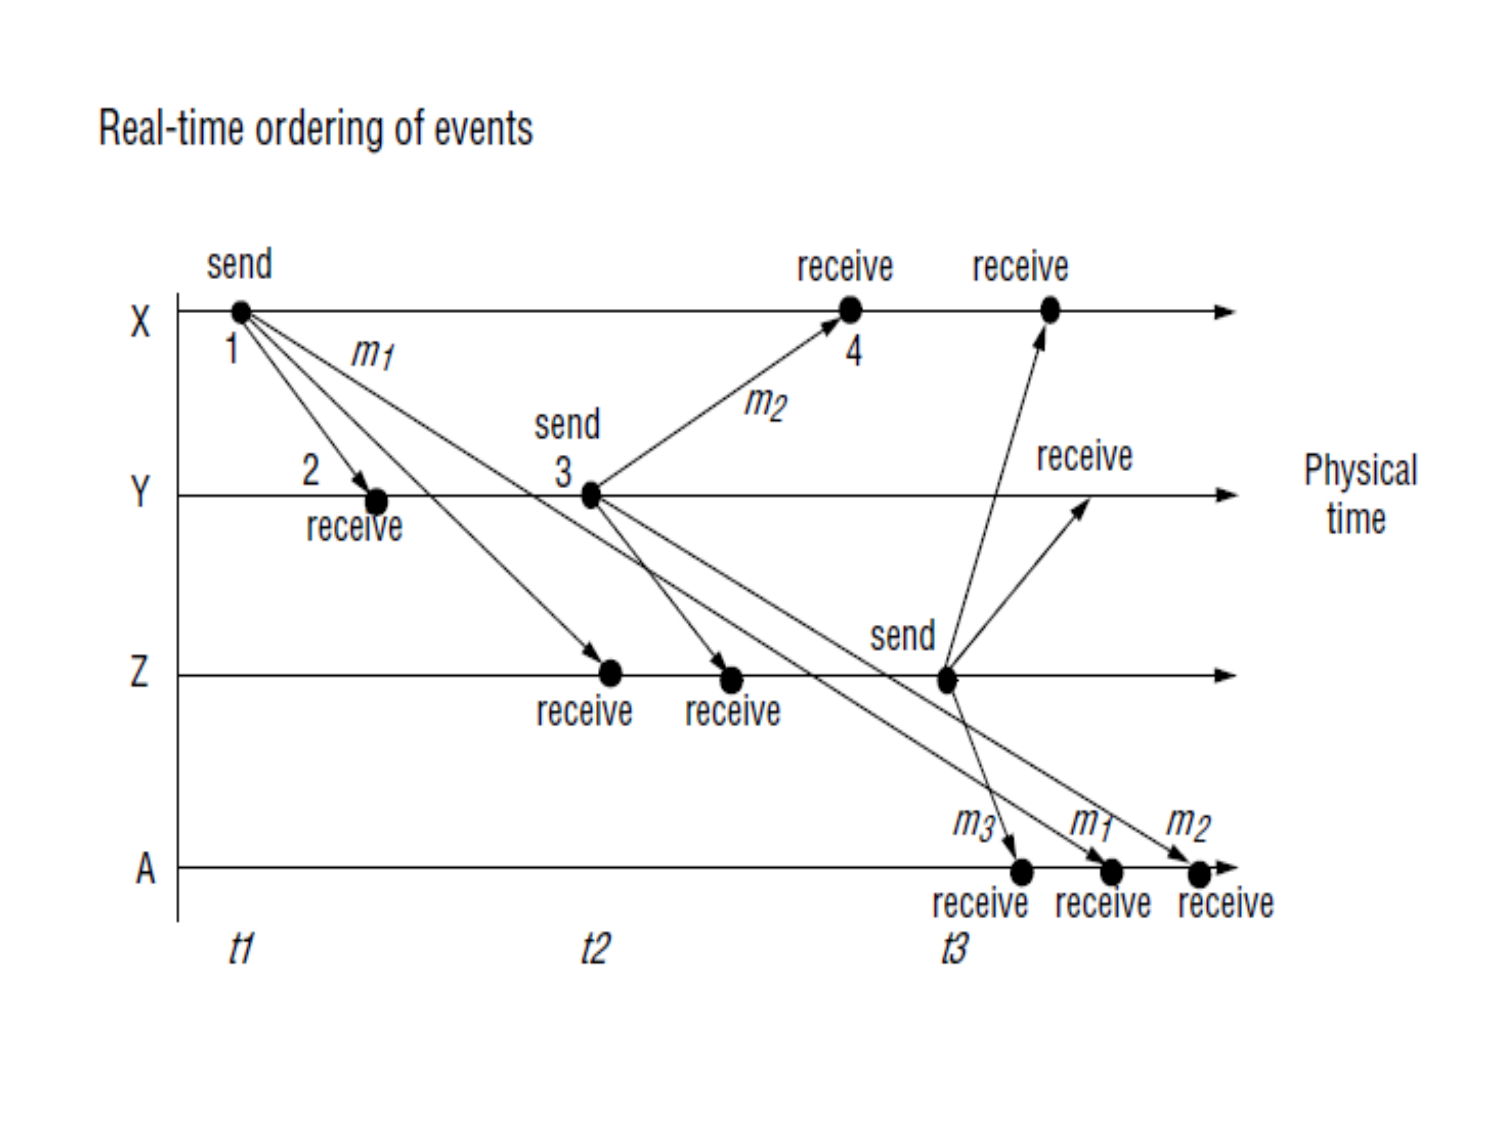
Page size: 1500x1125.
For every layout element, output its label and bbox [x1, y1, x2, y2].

picture [74, 87, 1463, 1026]
